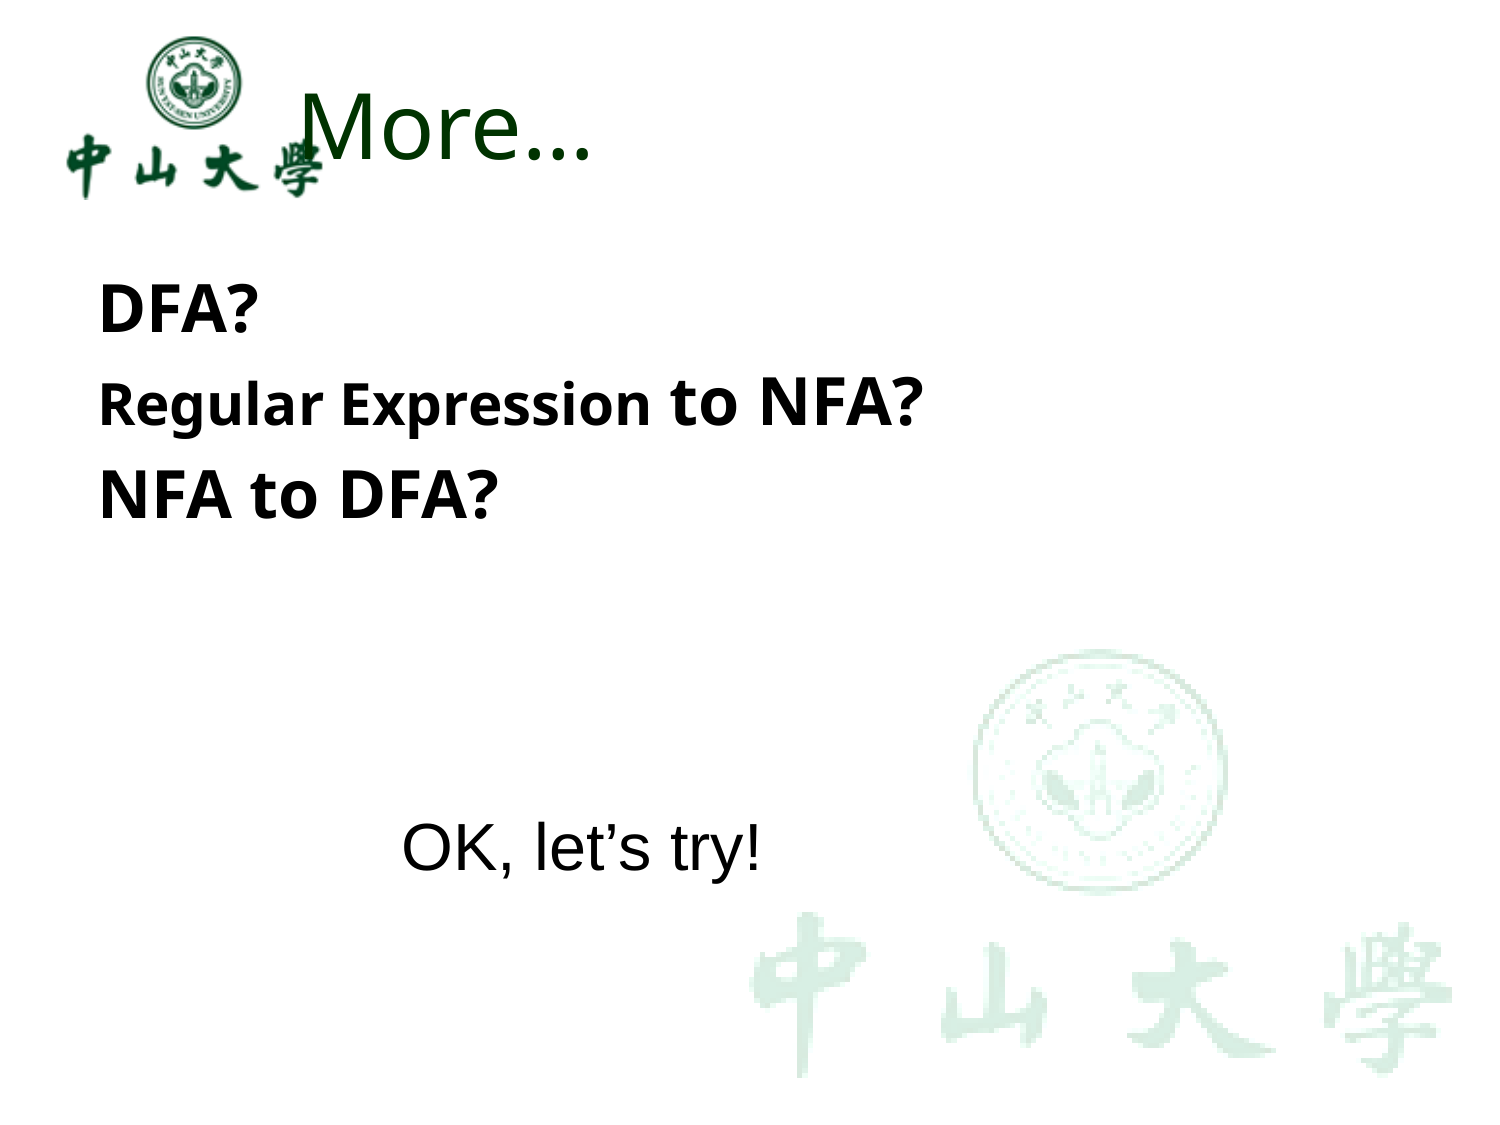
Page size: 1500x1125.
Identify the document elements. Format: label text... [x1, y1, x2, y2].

text_box OK, let’s try! [386, 796, 1125, 892]
list DFA? Regular Expression to NFA? NFA to DFA? [81, 257, 1426, 716]
title More… [280, 46, 1430, 200]
picture [46, 35, 340, 200]
